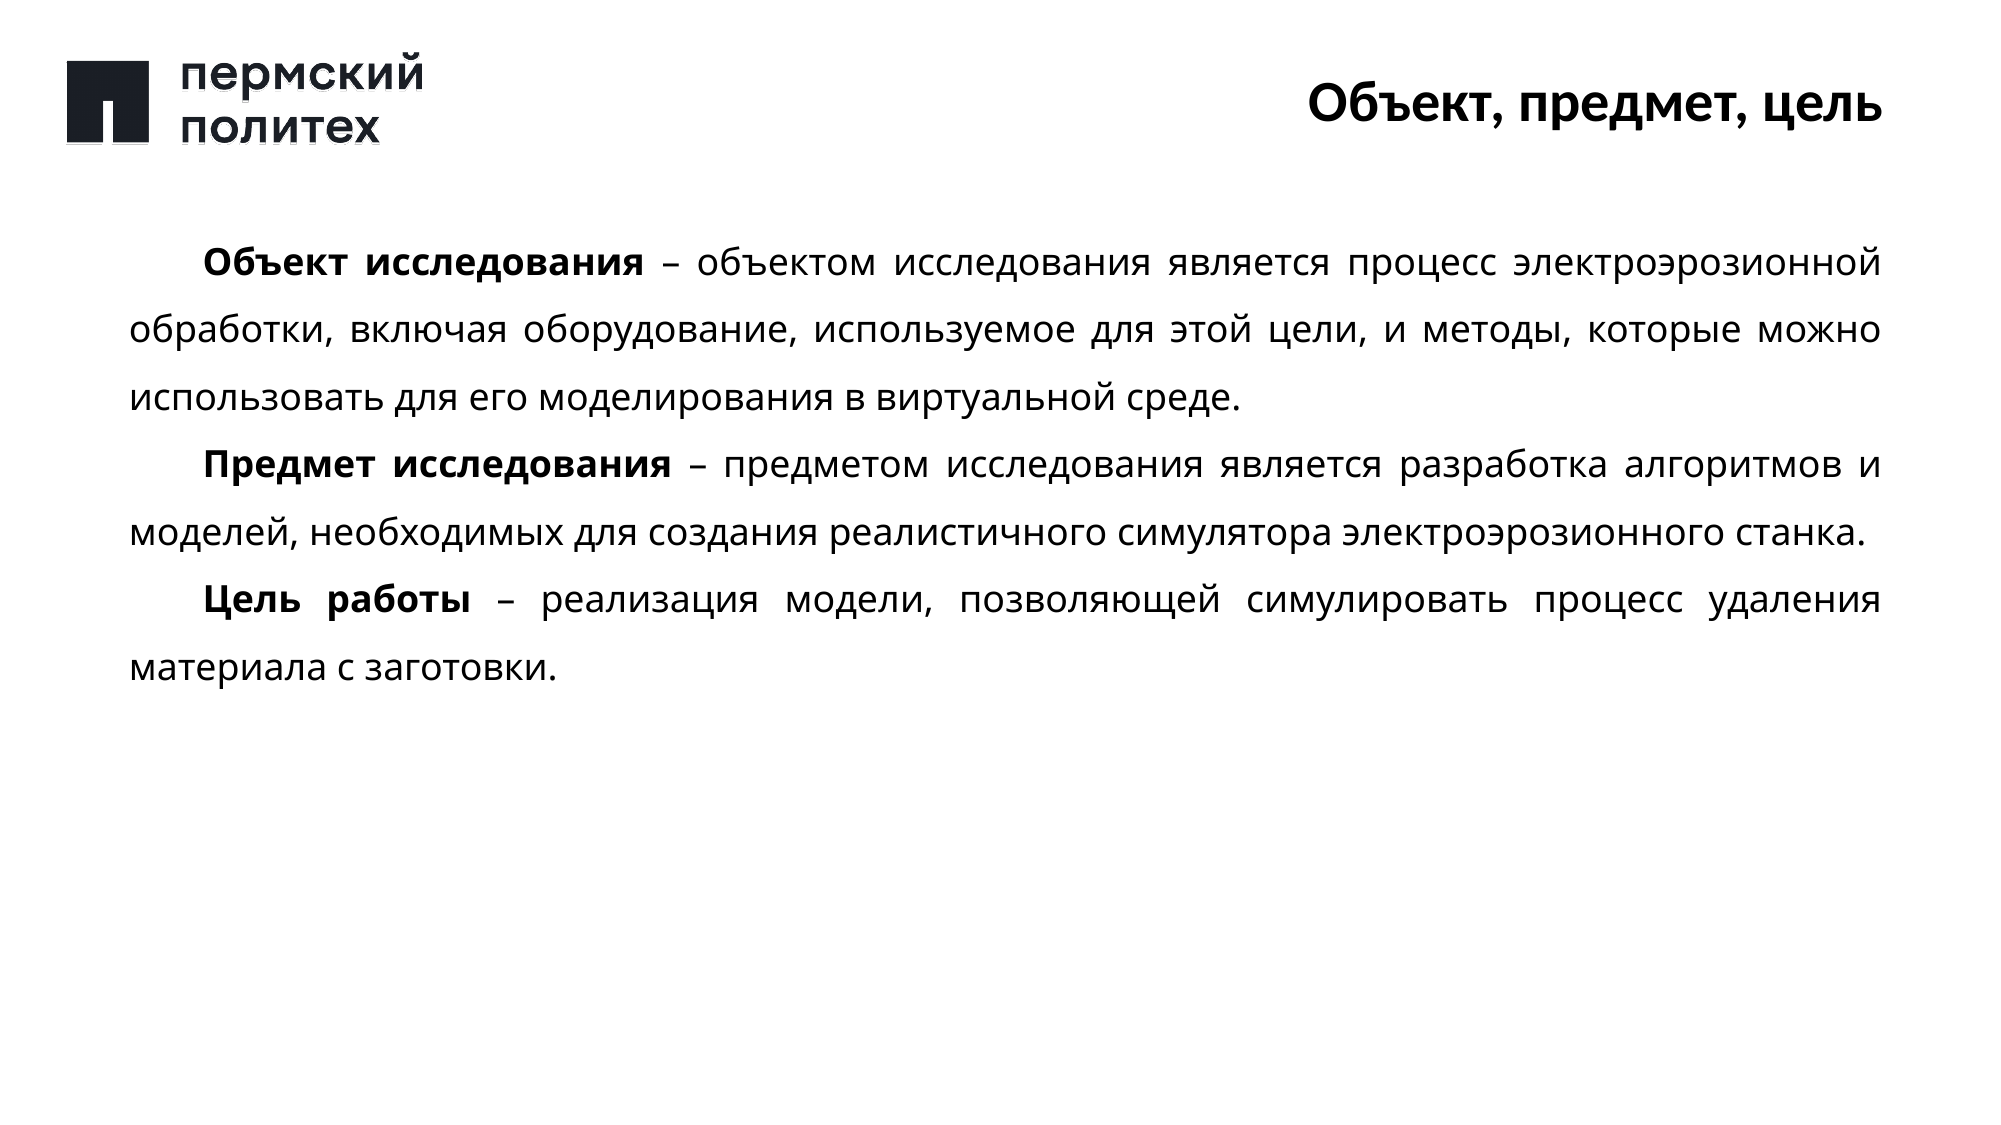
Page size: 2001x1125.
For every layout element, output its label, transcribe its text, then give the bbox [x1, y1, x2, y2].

text_box Объект, предмет, цель [562, 56, 1898, 141]
text_box Объект исследования – объектом исследования является процесс электроэрозионной обработки, включая оборудование, используемое для этой цели, и методы, которые можно использовать для его моделирования в виртуальной среде. Предмет исследования – предметом исследования является разработка алгоритмов и моделей, необходимых для создания реалистичного симулятора электроэрозионного станка. Цель работы – реализация модели, позволяющей симулировать процесс удаления материала с заготовки. [114, 208, 1898, 696]
picture [66, 52, 422, 145]
